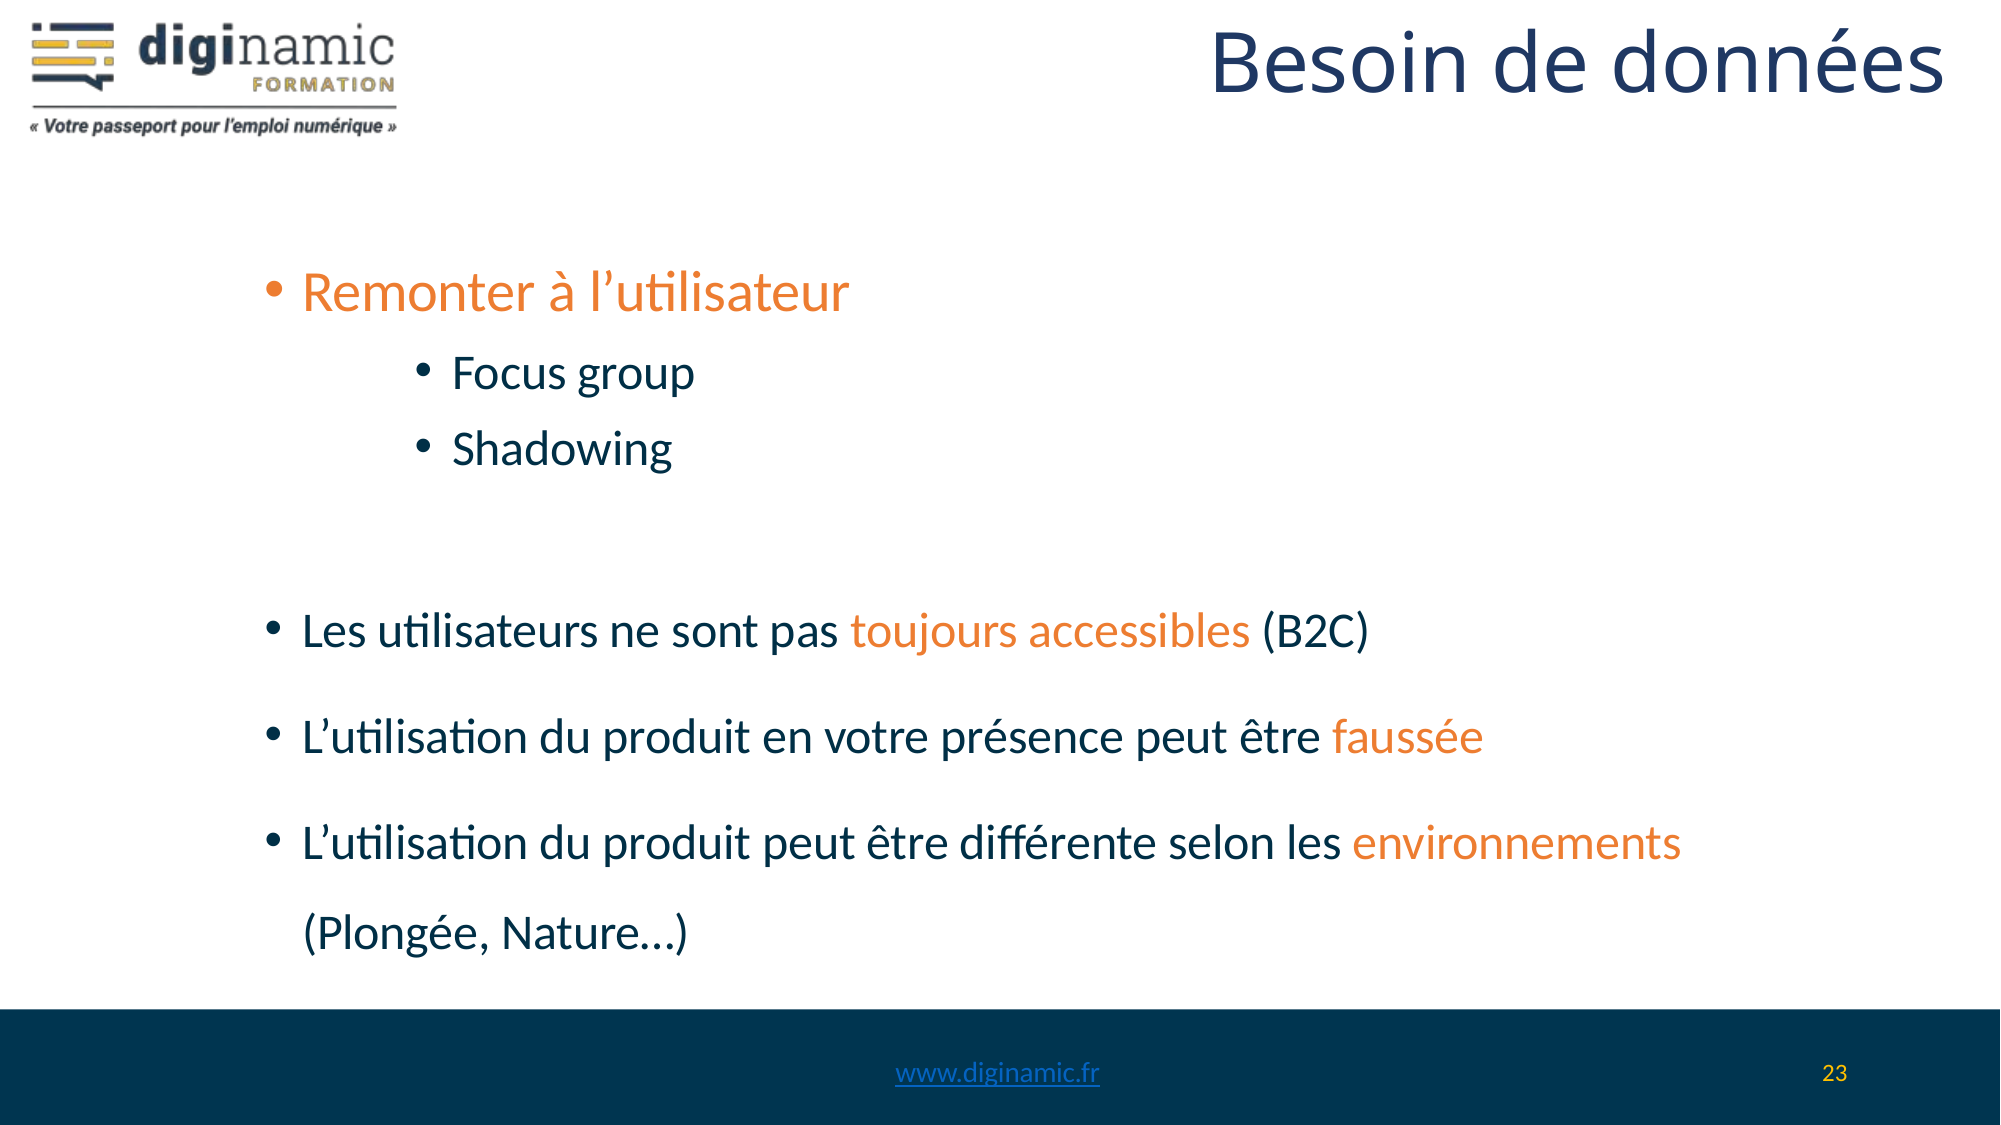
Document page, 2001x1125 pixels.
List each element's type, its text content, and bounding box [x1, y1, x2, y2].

title Besoin de données [787, 7, 1947, 198]
picture [15, 20, 414, 138]
text_box Remonter à l’utilisateur Focus group Shadowing Les utilisateurs ne sont pas toujours accessibles (B2C) L’utilisation du produit en votre présence peut être faussée L’utilisation du produit peut être différente selon les environnements (Plongée, Nature…) [187, 237, 1956, 960]
footer www.diginamic.fr [893, 1058, 1107, 1125]
slide_number 23 [1817, 1060, 1852, 1125]
